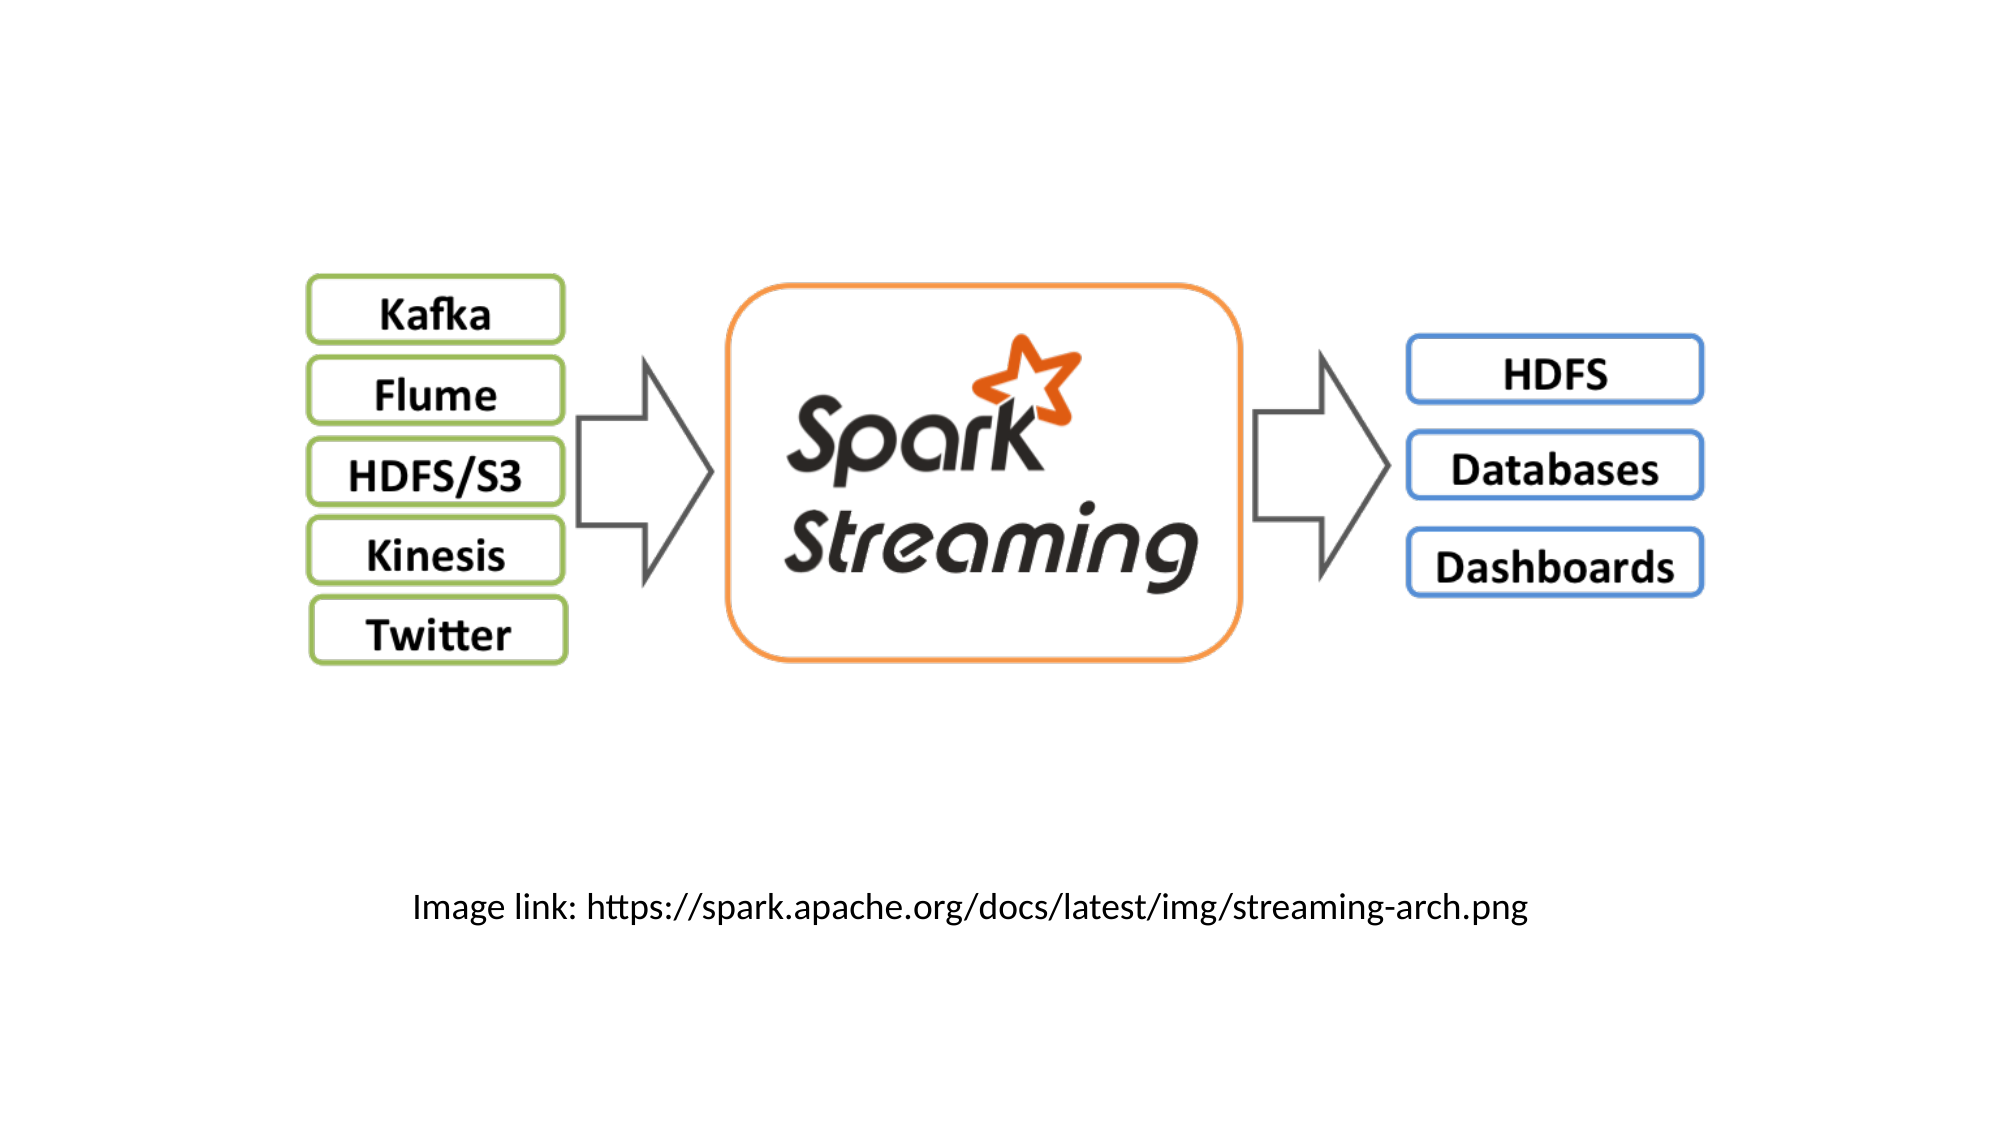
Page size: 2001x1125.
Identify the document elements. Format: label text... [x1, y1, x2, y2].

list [242, 189, 1768, 760]
text_box Image link: https://spark.apache.org/docs/latest/img/streaming-arch.png [397, 874, 1603, 935]
